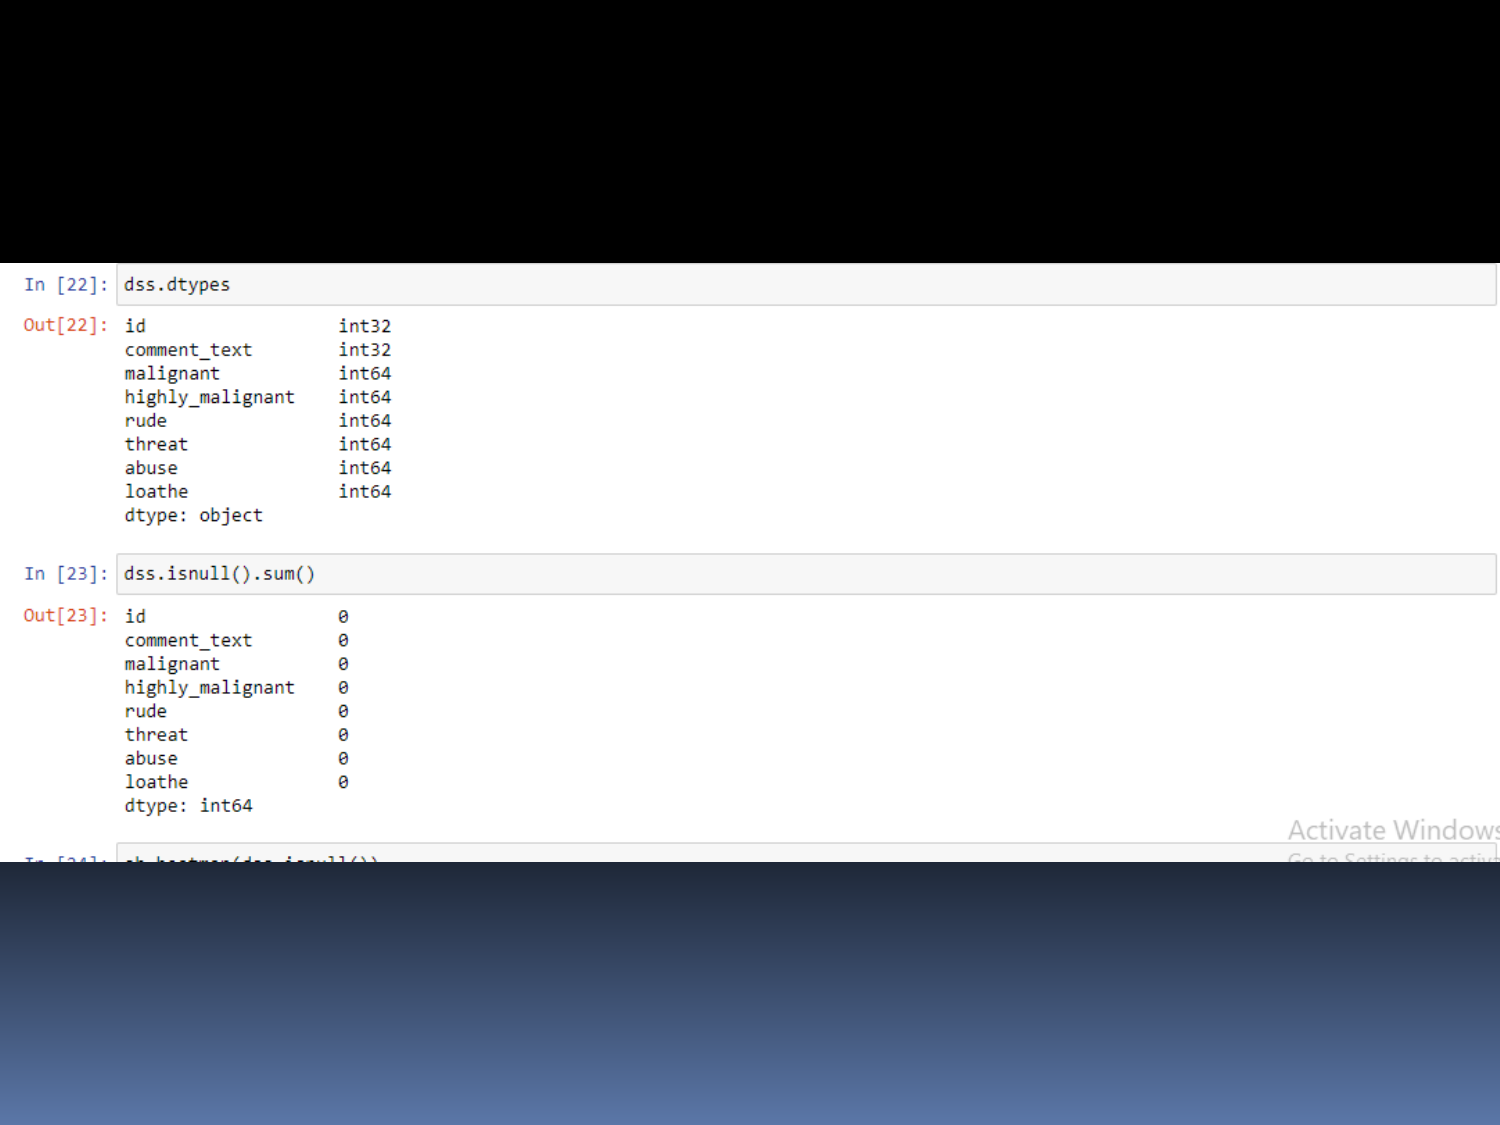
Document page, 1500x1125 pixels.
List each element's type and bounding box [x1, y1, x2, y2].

picture [0, 263, 1500, 862]
